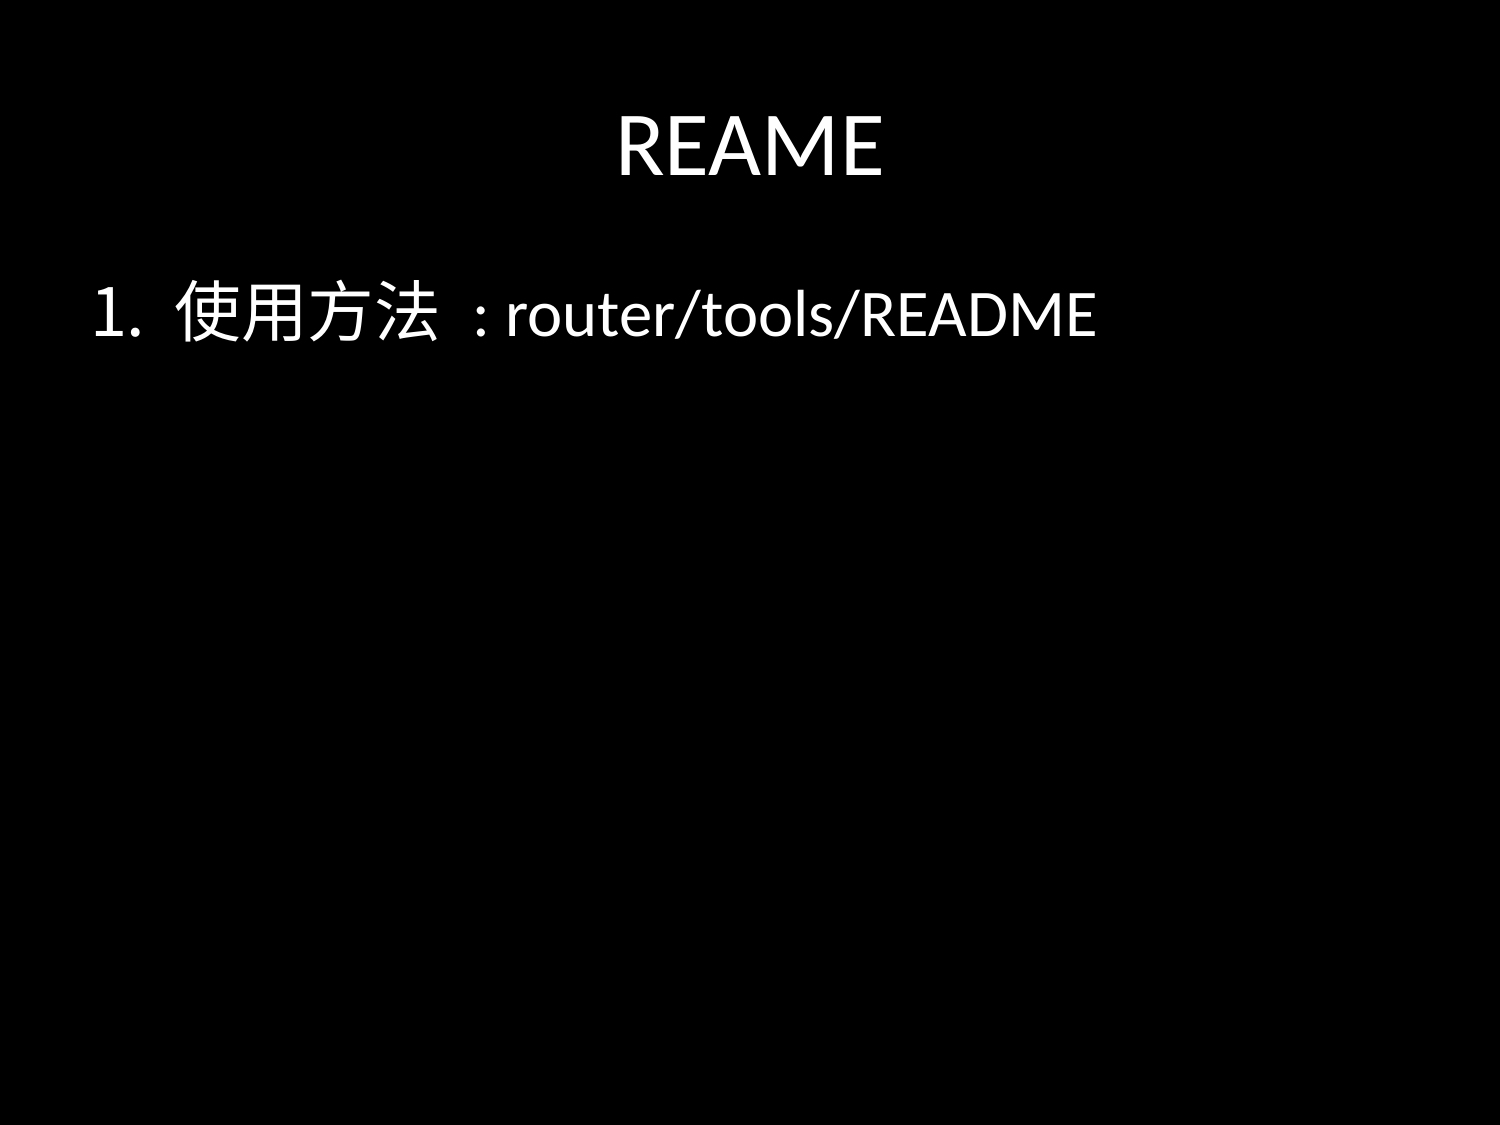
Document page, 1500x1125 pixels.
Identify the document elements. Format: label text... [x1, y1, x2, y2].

title REAME [75, 45, 1425, 233]
list 使用方法 : router/tools/README [75, 262, 1425, 1005]
